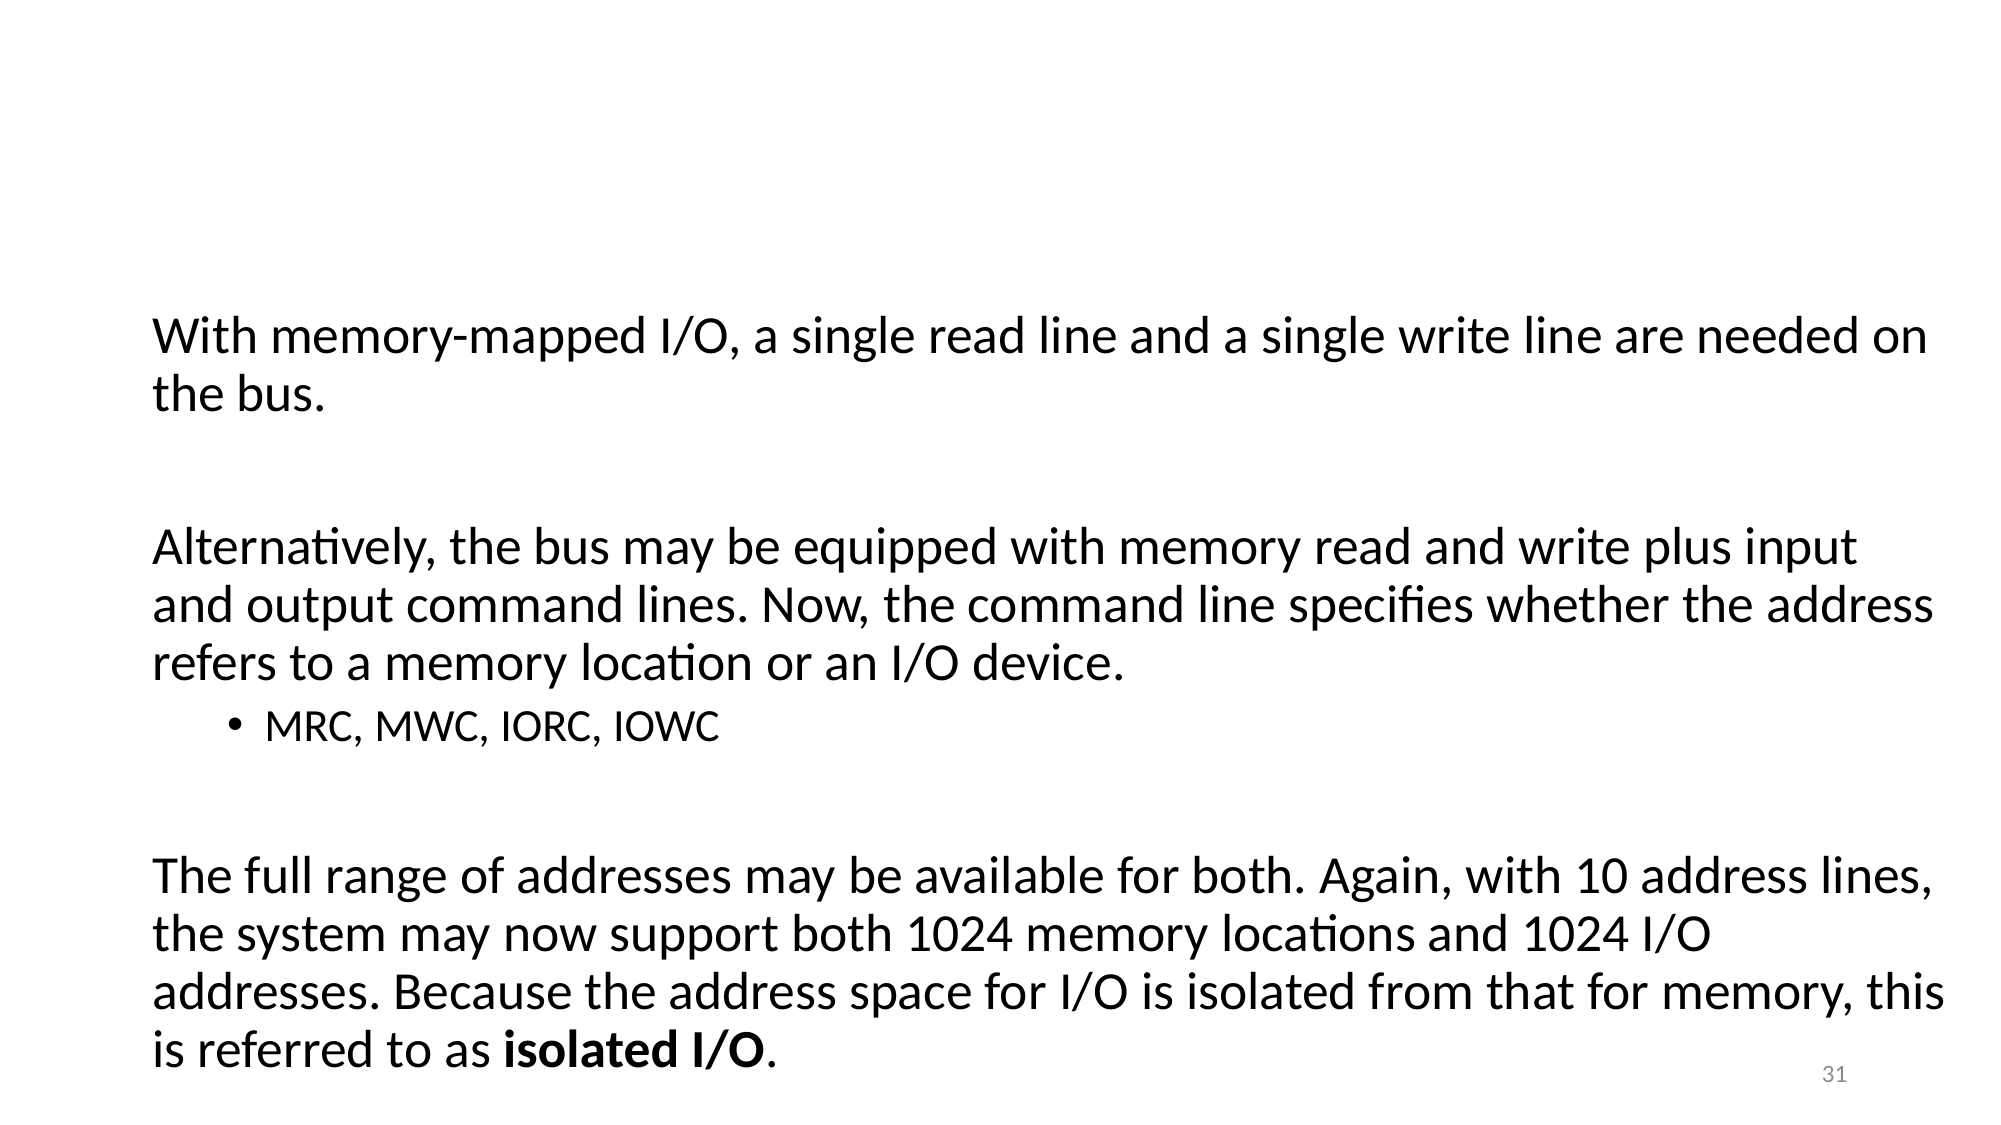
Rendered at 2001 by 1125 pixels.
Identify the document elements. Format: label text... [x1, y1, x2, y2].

slide_number 31 [1412, 1042, 1863, 1103]
list With memory-mapped I/O, a single read line and a single write line are needed on the bus. Alternatively, the bus may be equipped with memory read and write plus input and output command lines. Now, the command line specifies whether the address refers to a memory location or an I/O device. MRC, MWC, IORC, IOWC The full range of addresses may be available for both. Again, with 10 address lines, the system may now support both 1024 memory locations and 1024 I/O addresses. Because the address space for I/O is isolated from that for memory, this is referred to as isolated I/O. [137, 299, 1962, 1090]
